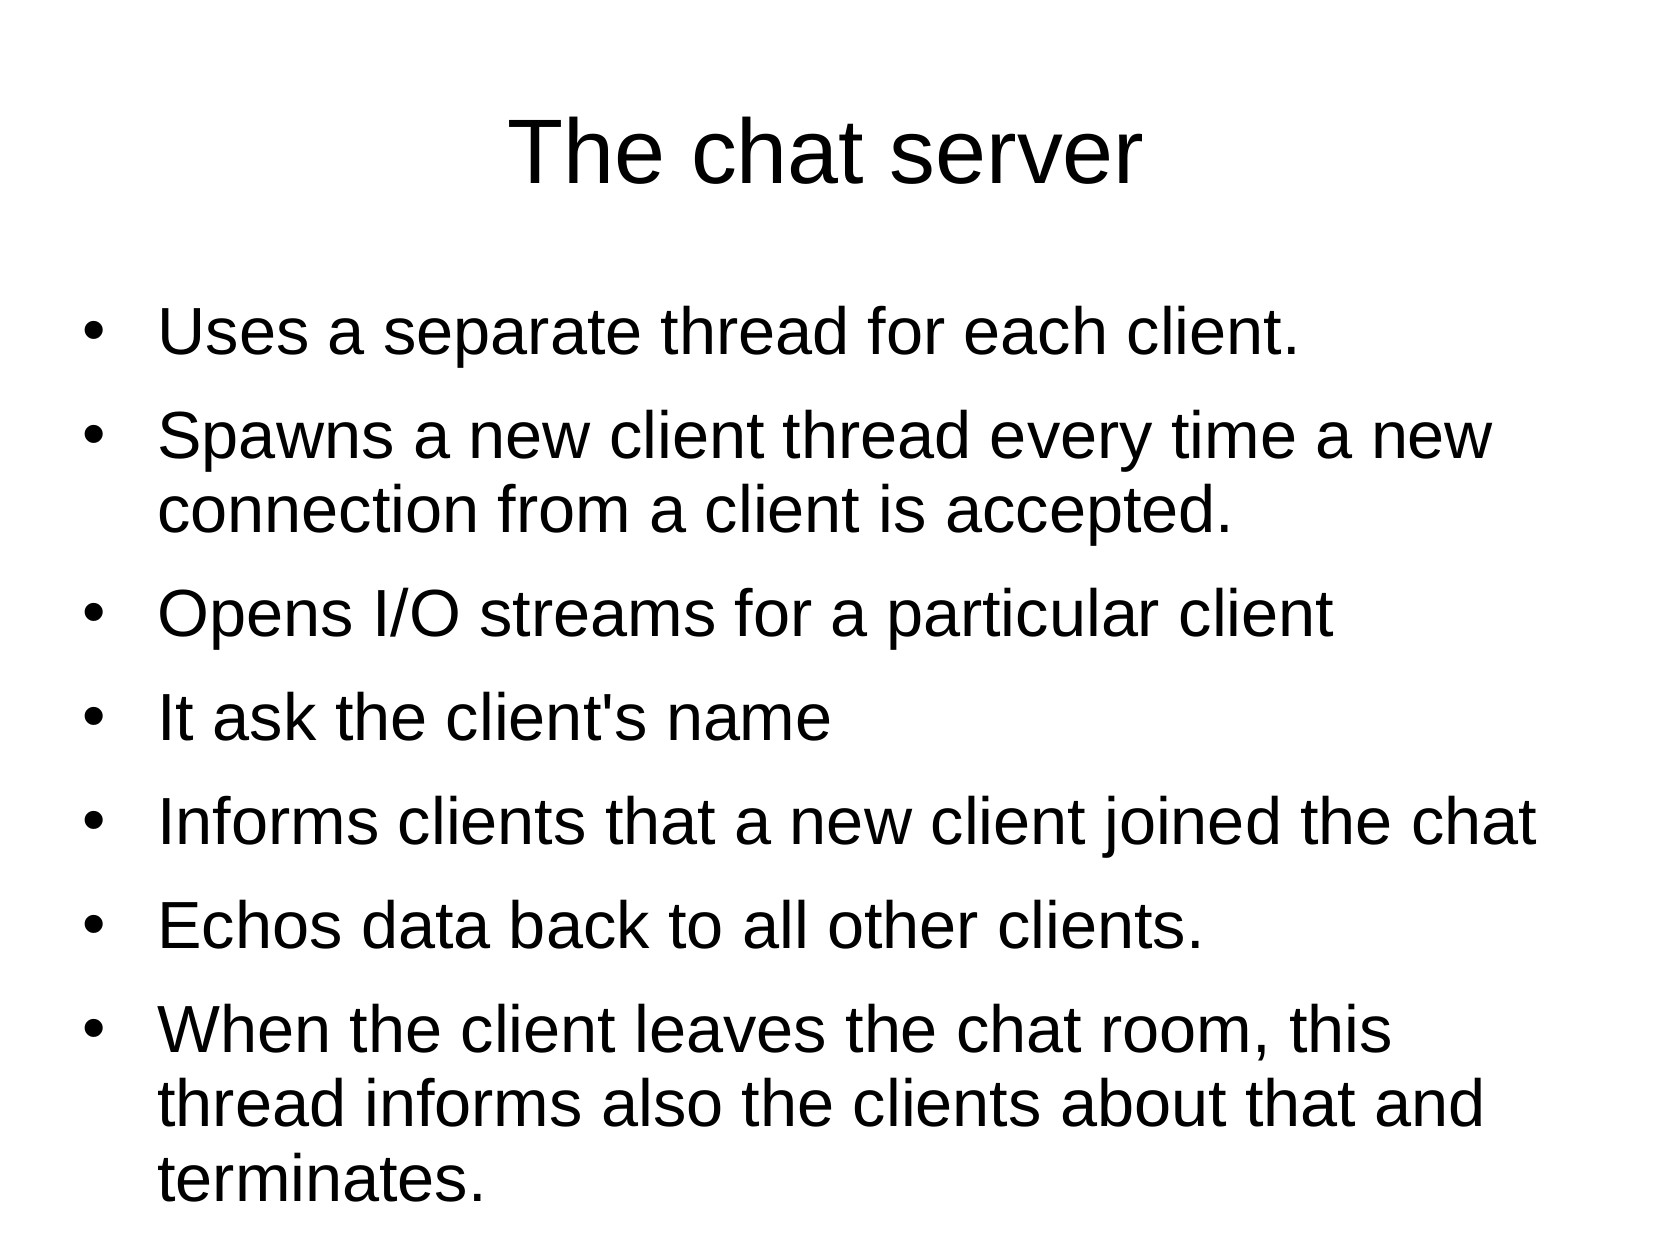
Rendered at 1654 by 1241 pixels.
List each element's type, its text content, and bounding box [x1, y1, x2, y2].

title The chat server [82, 49, 1571, 257]
list Uses a separate thread for each client. Spawns a new client thread every time a new connection from a client is accepted. Opens I/O streams for a particular client It ask the client's name Informs clients that a new client joined the chat Echos data back to all other clients. When the client leaves the chat room, this thread informs also the clients about that and terminates. [82, 290, 1571, 1109]
